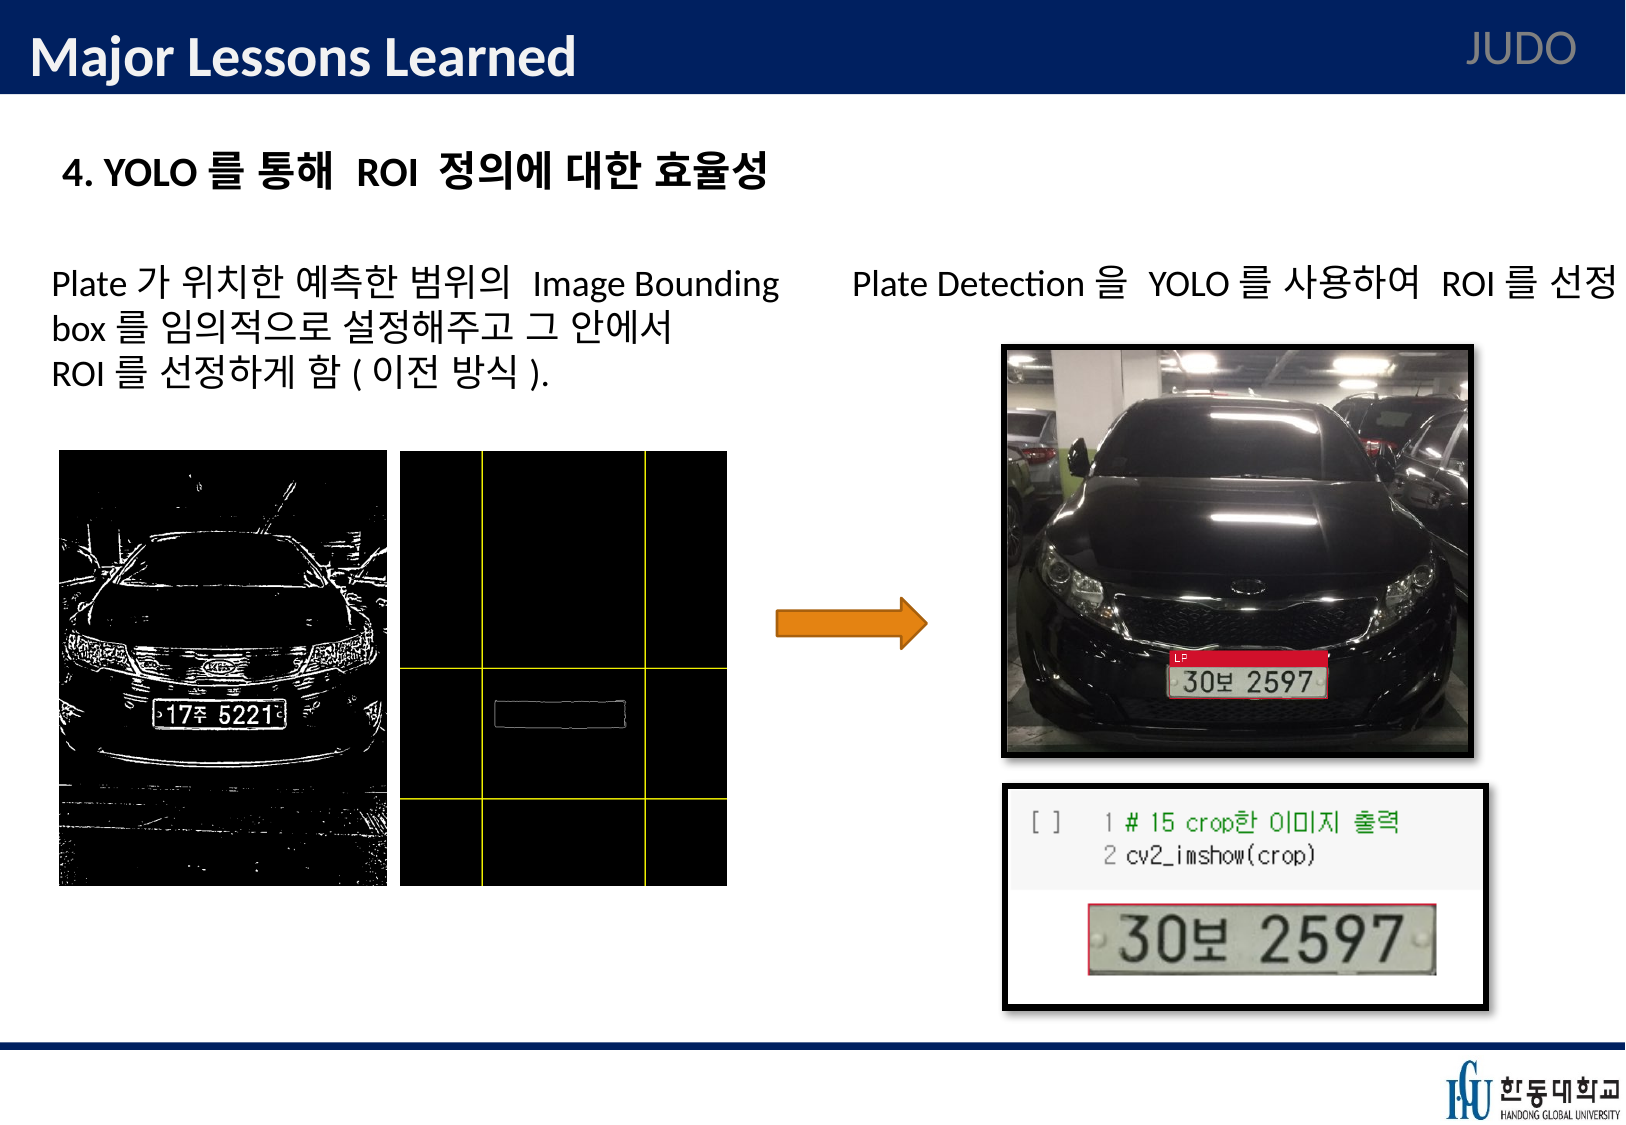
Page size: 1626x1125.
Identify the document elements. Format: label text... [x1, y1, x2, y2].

text_box [775, 596, 928, 651]
text_box 4. YOLO를 통해 ROI 정의에 대한 효율성 [47, 137, 1510, 202]
text_box Plate가 위치한 예측한 범위의 Image Bounding box를 임의적으로 설정해주고 그 안에서 ROI를 선정하게 함(이전 방식). [36, 251, 805, 402]
title Major Lessons Learned [14, 0, 1611, 96]
picture [1007, 788, 1484, 1005]
picture [1006, 349, 1469, 753]
picture [51, 443, 738, 893]
text_box Plate Detection을 YOLO를 사용하여 ROI를 선정 [837, 251, 1625, 312]
picture [1440, 1055, 1625, 1125]
